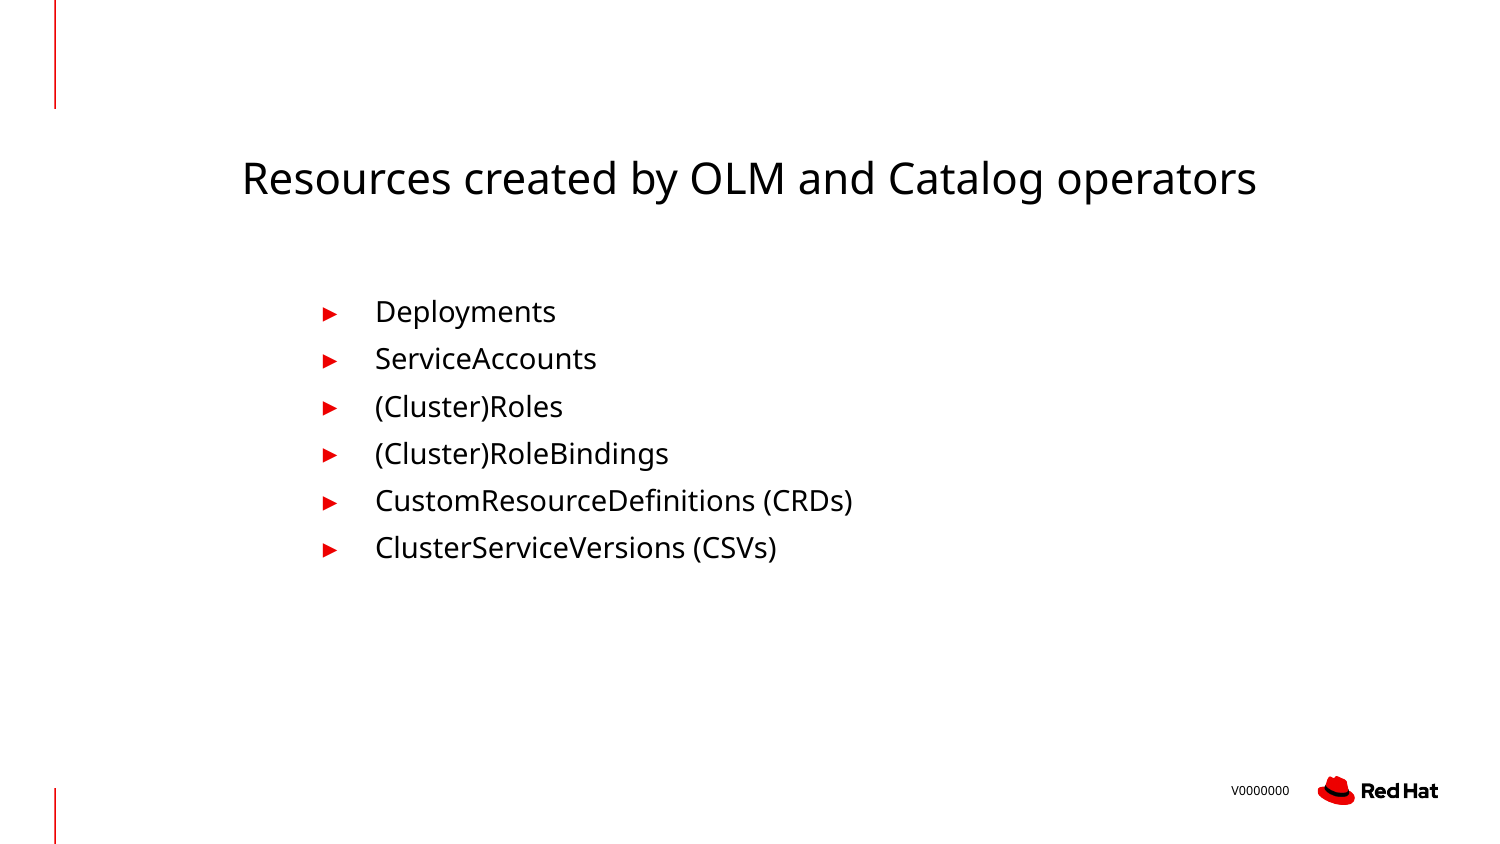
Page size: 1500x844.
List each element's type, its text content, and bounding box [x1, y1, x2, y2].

picture [1317, 776, 1438, 805]
title Resources created by OLM and Catalog operators [108, 135, 1392, 204]
list Deployments ServiceAccounts (Cluster)Roles (Cluster)RoleBindings CustomResourceDefinitions (CRDs) ClusterServiceVersions (CSVs) [300, 281, 1200, 732]
